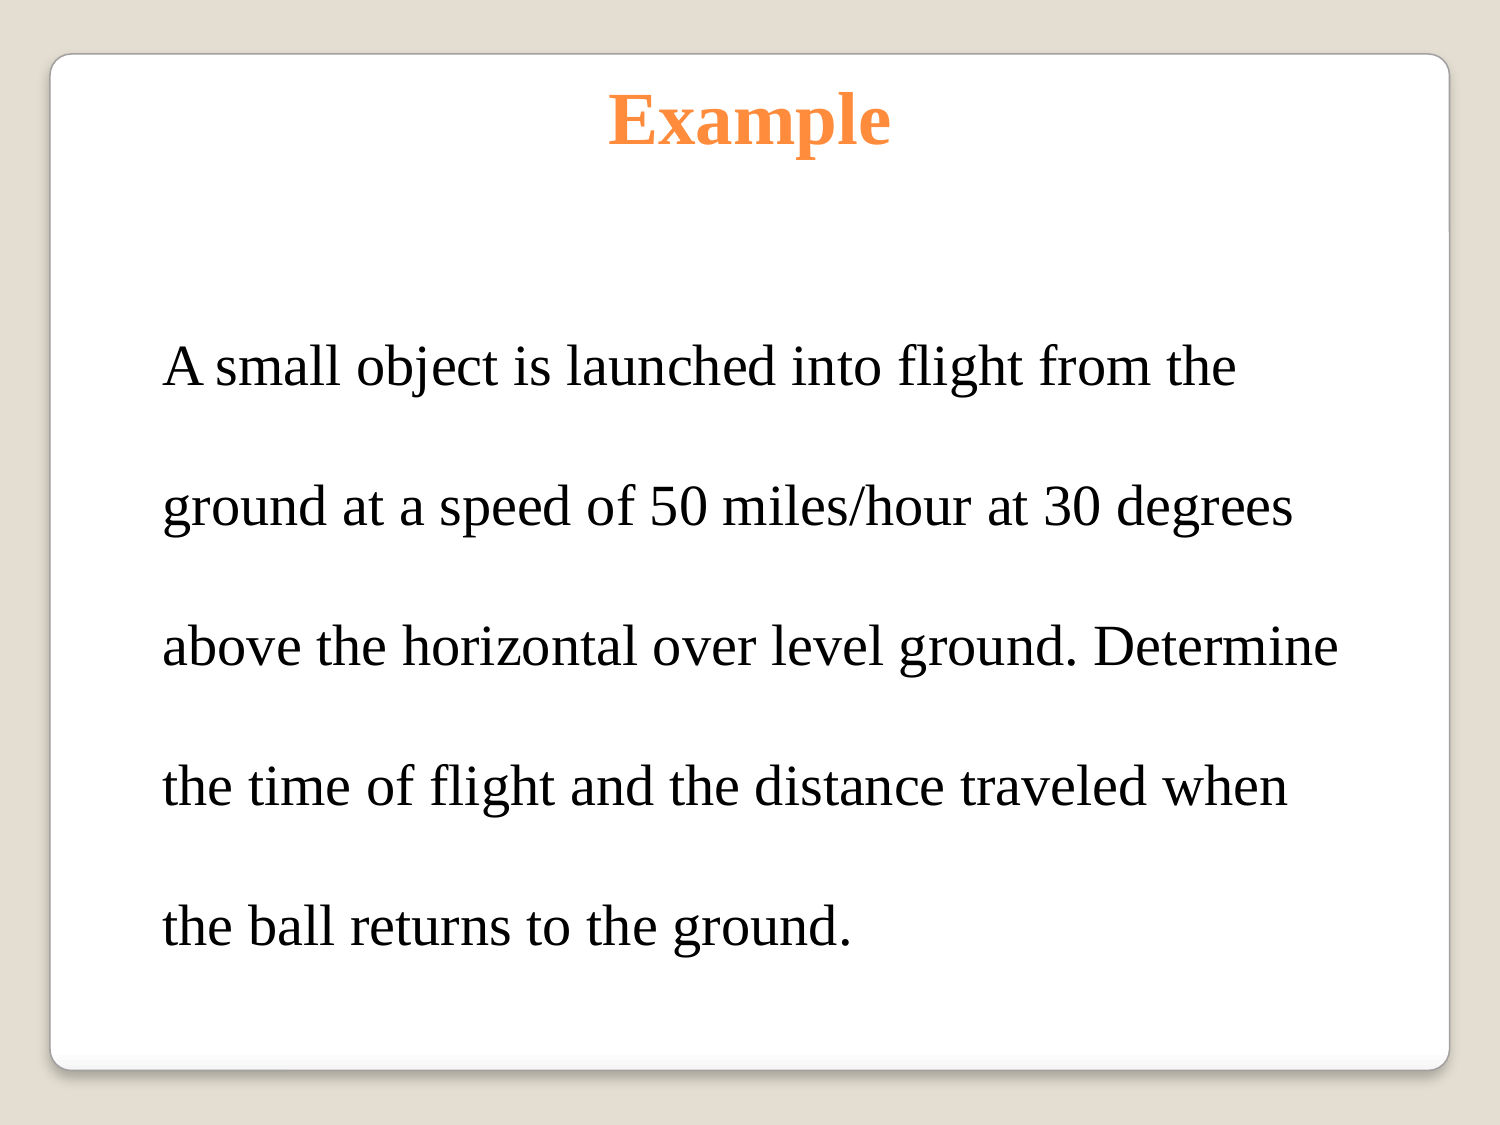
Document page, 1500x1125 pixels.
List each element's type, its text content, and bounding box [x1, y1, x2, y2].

text_box A small object is launched into flight from the ground at a speed of 50 miles/hour at 30 degrees above the horizontal over level ground. Determine the time of flight and the distance traveled when the ball returns to the ground. [147, 250, 1375, 965]
text_box [572, 485, 603, 581]
text_box Example [62, 62, 1438, 250]
